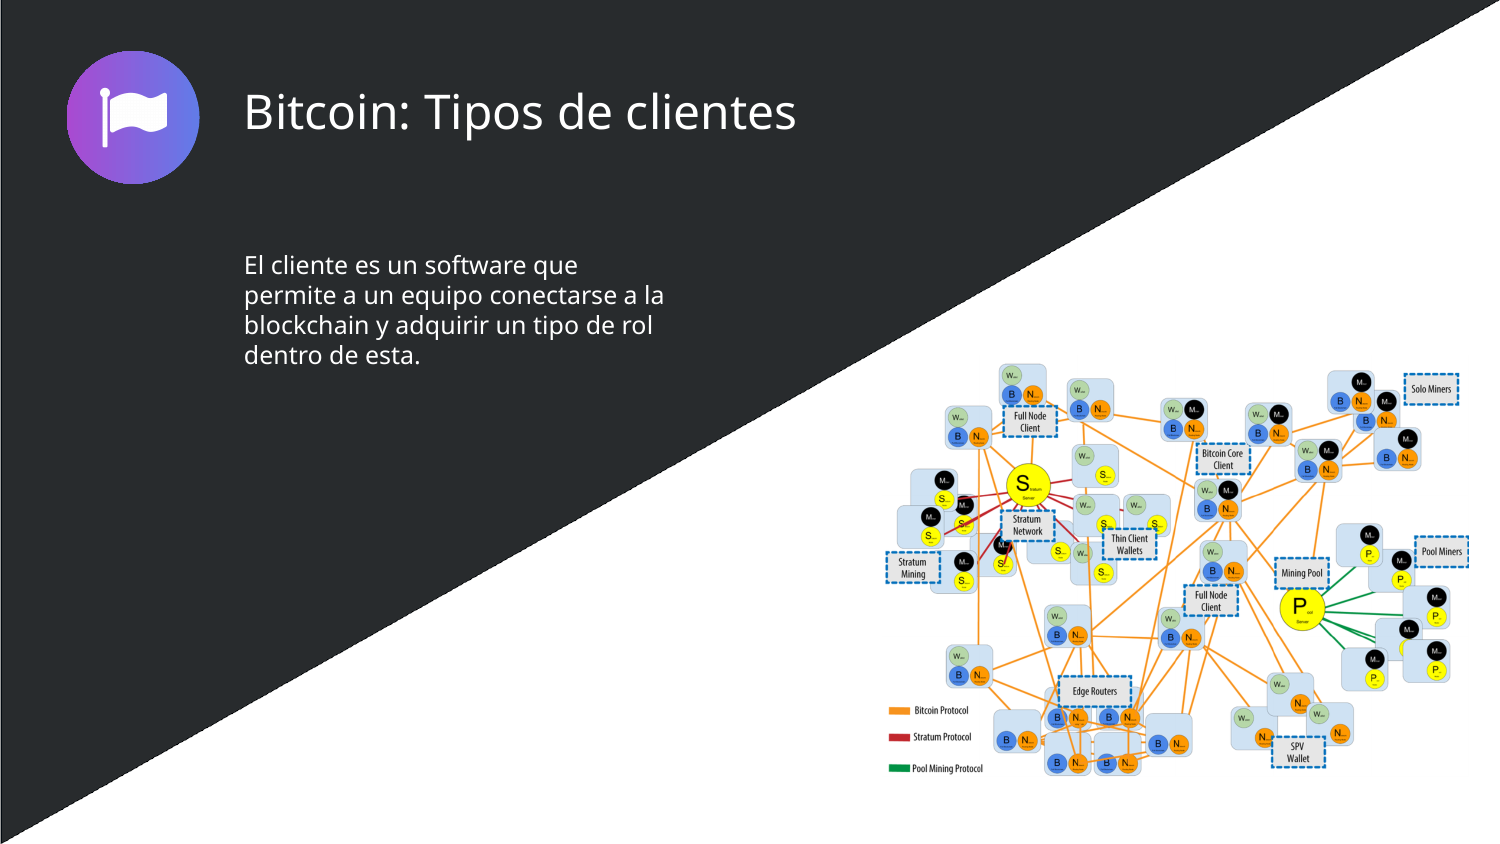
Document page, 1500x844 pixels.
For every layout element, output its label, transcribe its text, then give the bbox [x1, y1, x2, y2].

text_box Bitcoin: Tipos de clientes [228, 67, 1211, 155]
picture [0, 0, 1500, 844]
text_box [66, 51, 200, 184]
text_box El cliente es un software que permite a un equipo conectarse a la blockchain y adquirir un tipo de rol dentro de esta. [228, 234, 685, 385]
